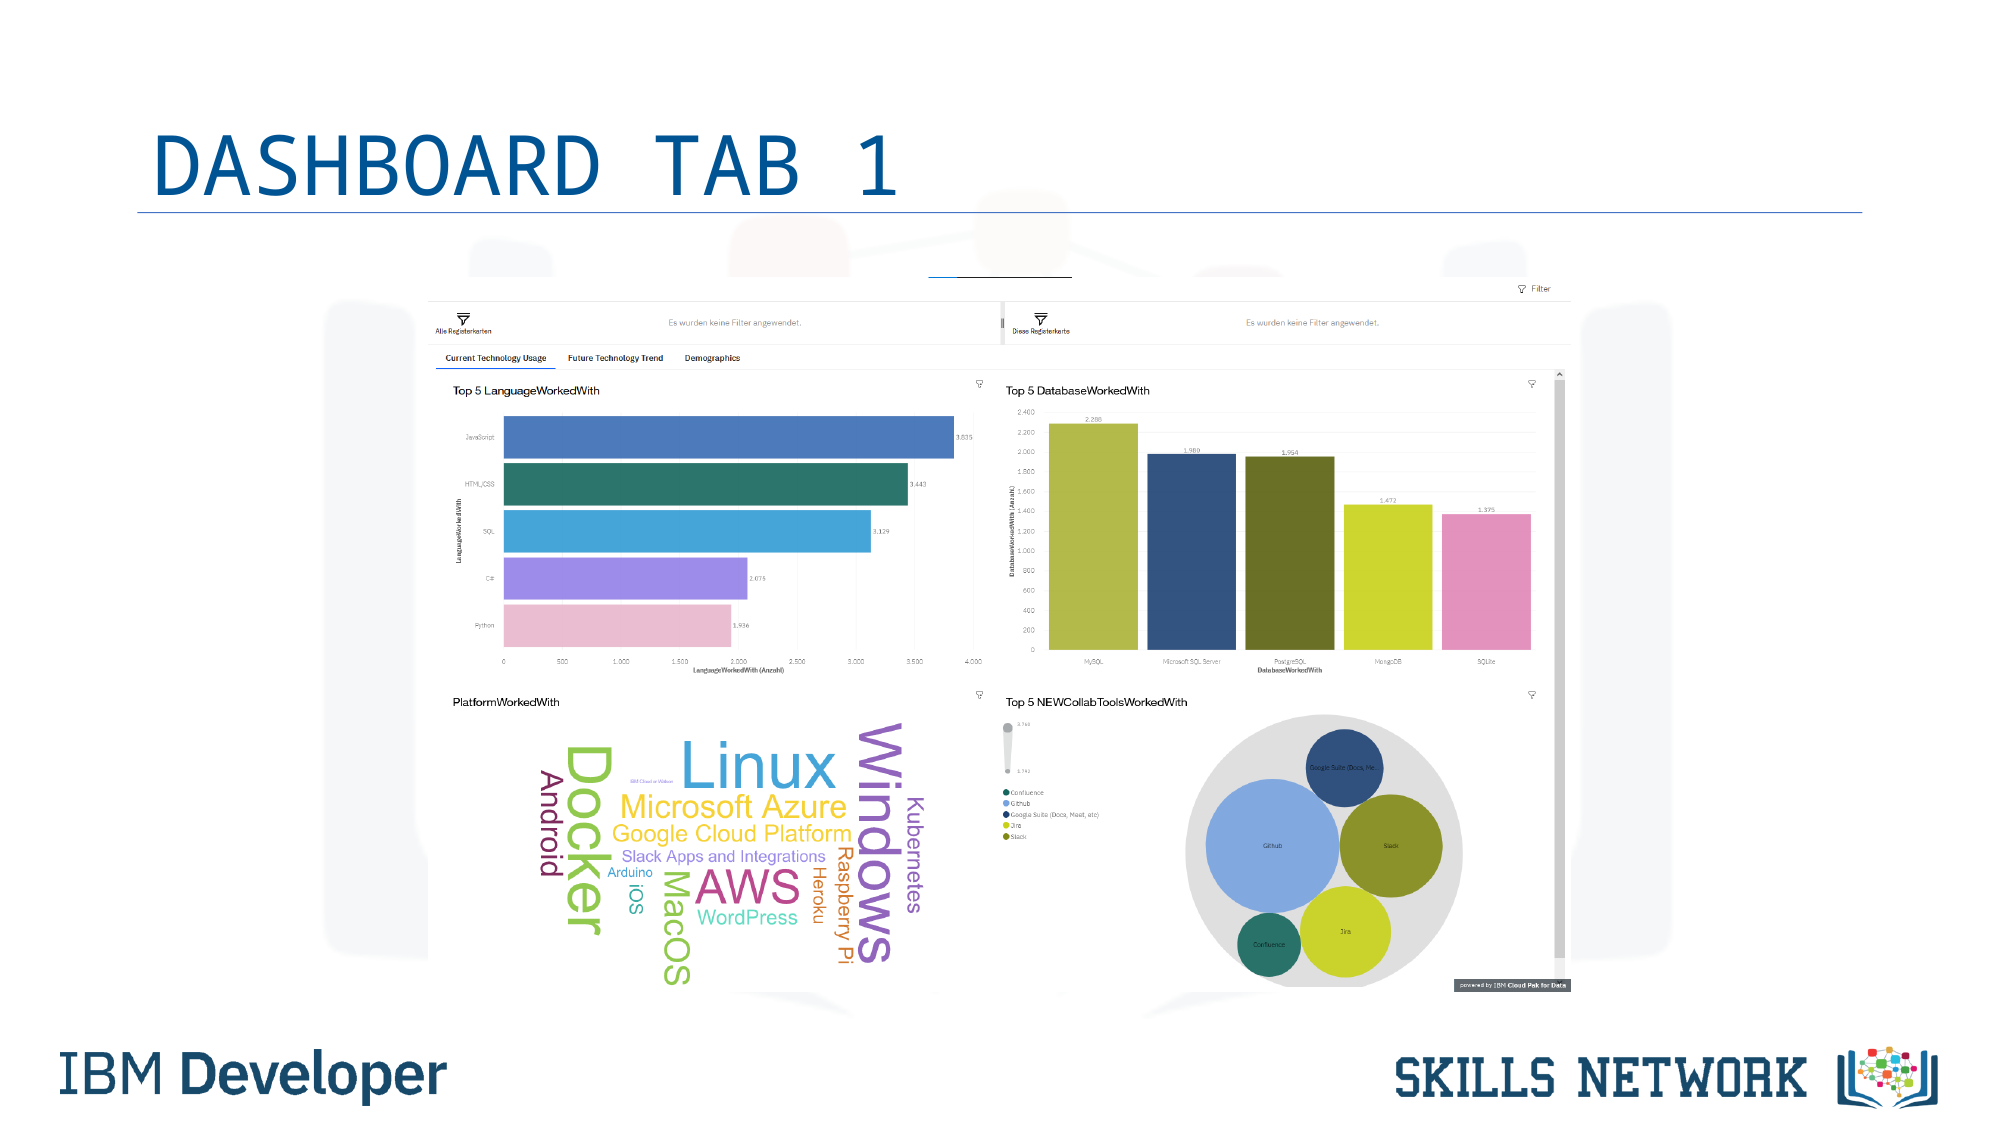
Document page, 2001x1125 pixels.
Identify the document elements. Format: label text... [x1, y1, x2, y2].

picture [428, 277, 1572, 992]
picture [1390, 1045, 1945, 1111]
title DASHBOARD TAB 1 [137, 59, 1863, 278]
picture [55, 1045, 459, 1108]
